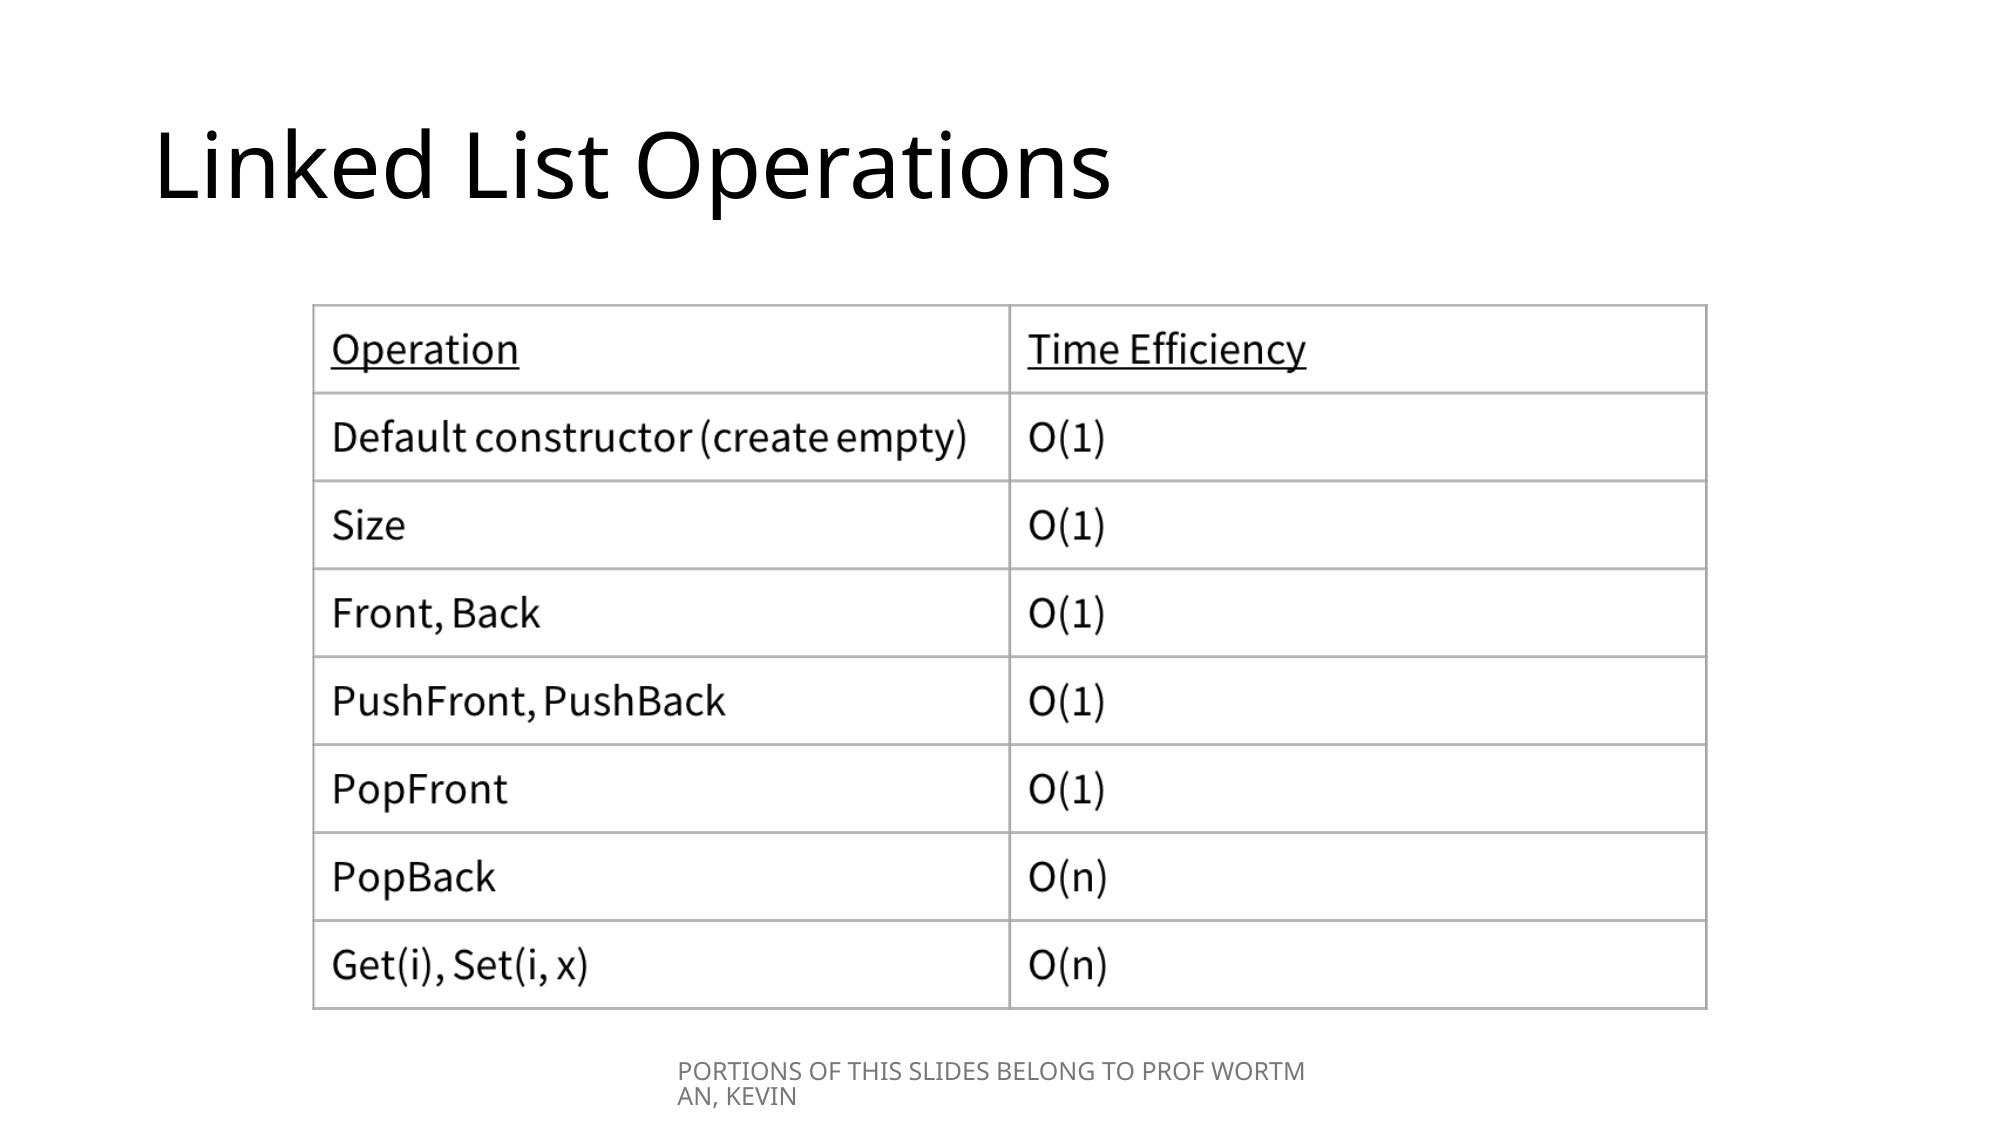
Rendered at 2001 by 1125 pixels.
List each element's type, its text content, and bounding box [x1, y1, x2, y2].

footer PORTIONS OF THIS SLIDES BELONG TO PROF WORTMAN, KEVIN [662, 1042, 1338, 1103]
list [312, 303, 1710, 1019]
title Linked List Operations [137, 59, 1863, 278]
